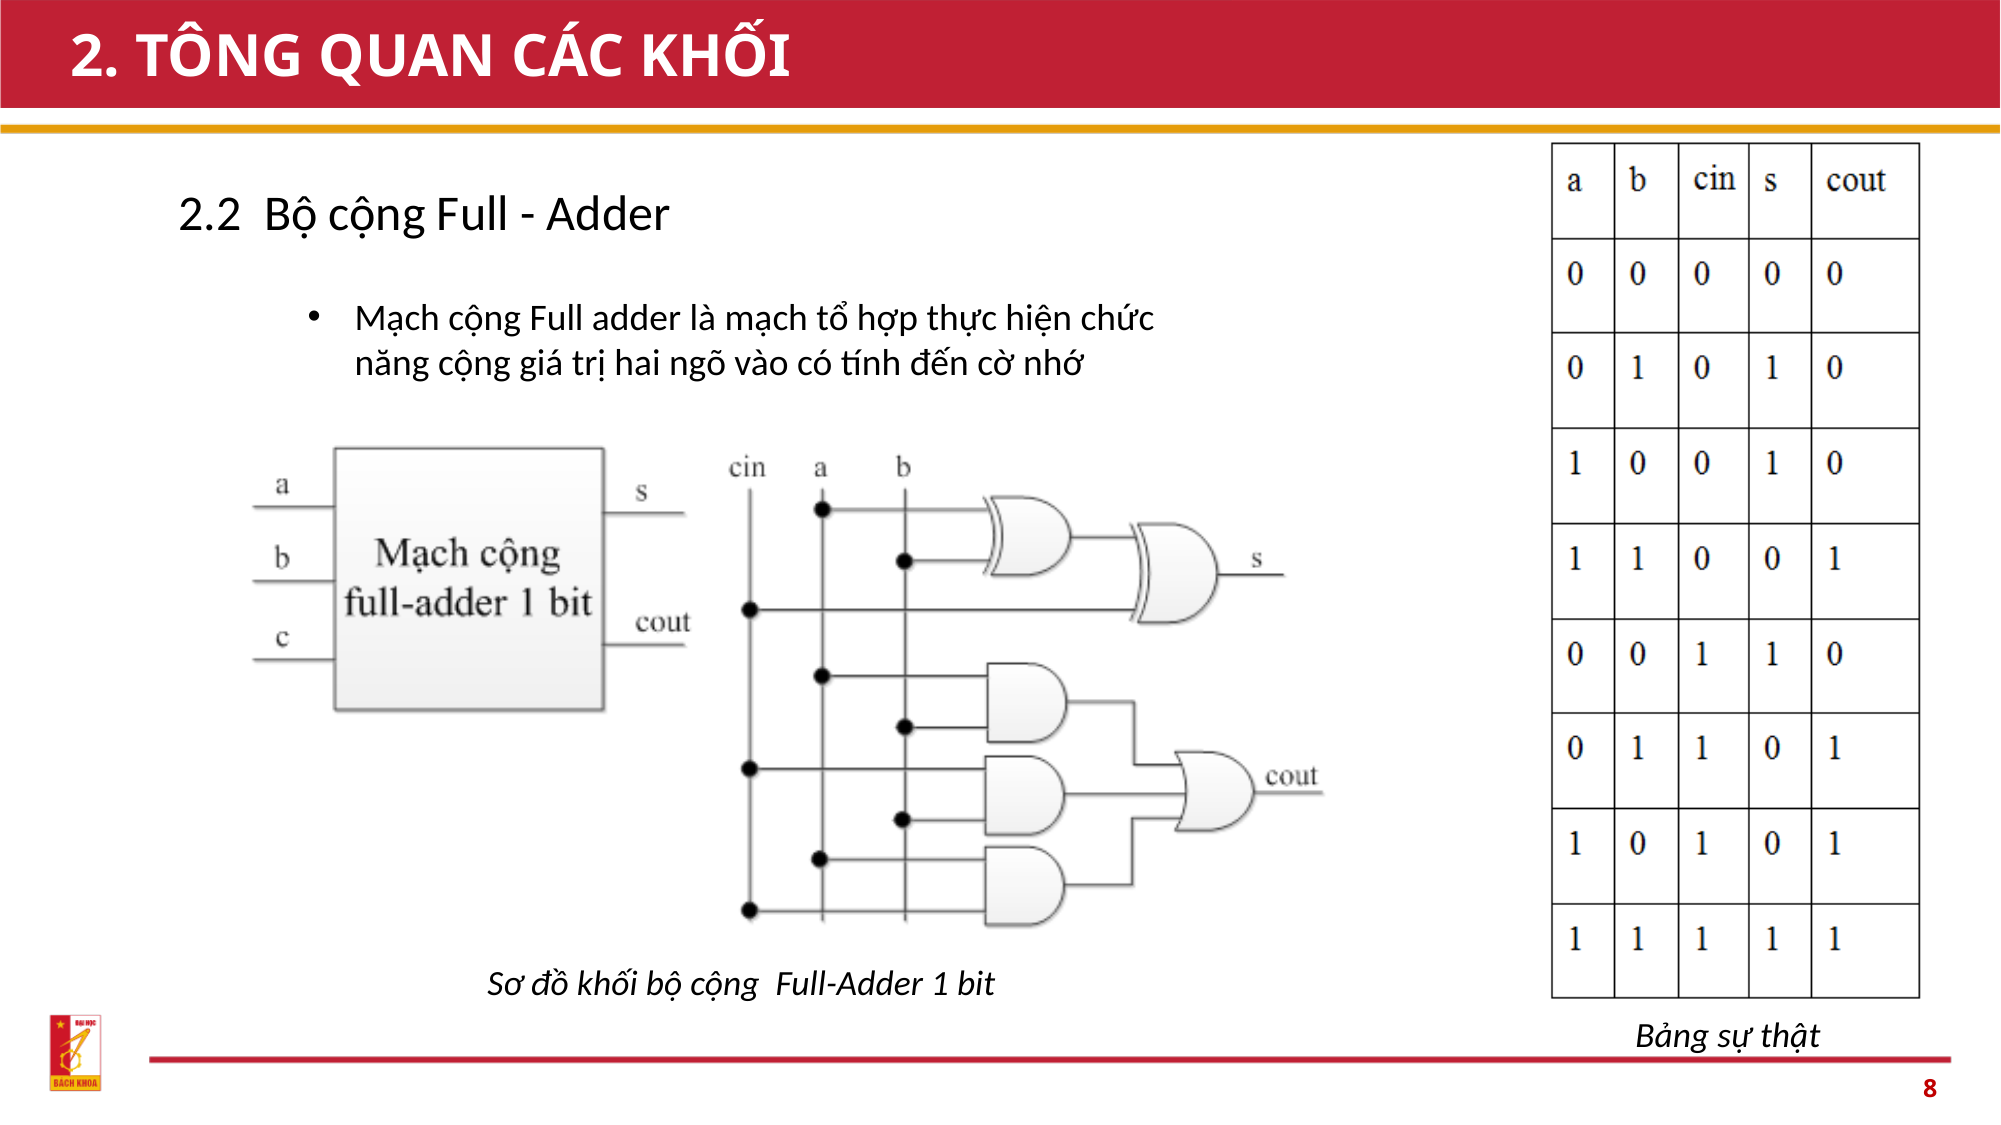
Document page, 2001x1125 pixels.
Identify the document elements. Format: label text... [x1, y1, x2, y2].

text_box Sơ đồ khối bộ cộng Full-Adder 1 bit [472, 952, 1179, 1010]
text_box Bảng sự thật [1620, 1004, 1973, 1062]
title 2. TÔNG QUAN CÁC KHỐI [55, 18, 1945, 90]
picture [0, 0, 2001, 1125]
text_box Mạch cộng Full adder là mạch tổ hợp thực hiện chức năng cộng giá trị hai ngõ vào có tính đến cờ nhớ [293, 286, 1207, 391]
slide_number 8 [1502, 1065, 1953, 1125]
text_box 2.2 Bộ cộng Full - Adder [163, 172, 731, 248]
